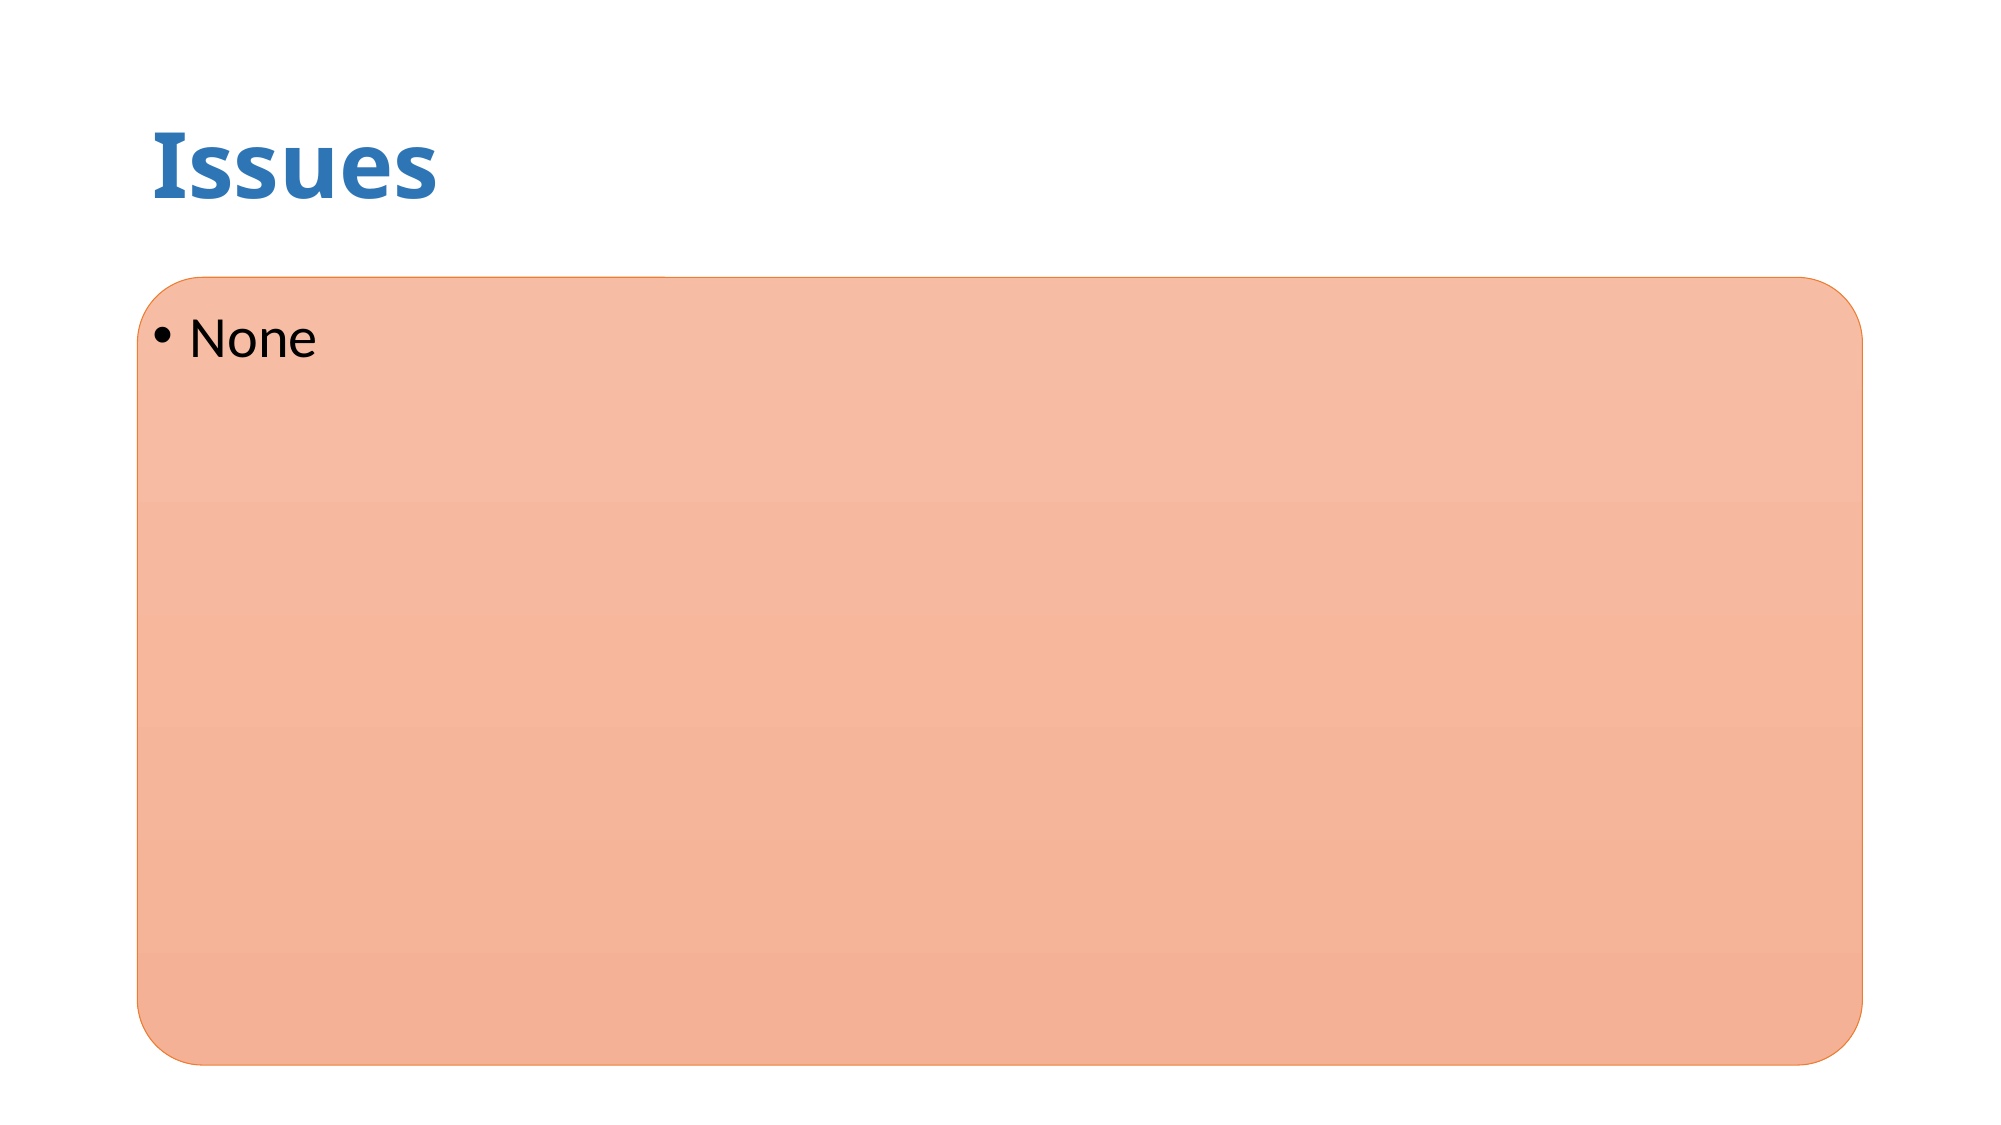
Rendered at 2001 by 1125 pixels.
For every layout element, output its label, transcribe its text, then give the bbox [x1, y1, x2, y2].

list None [137, 299, 1863, 1014]
text_box [153, 276, 1847, 299]
text_box [138, 1014, 1862, 1066]
title Issues [137, 59, 1863, 278]
